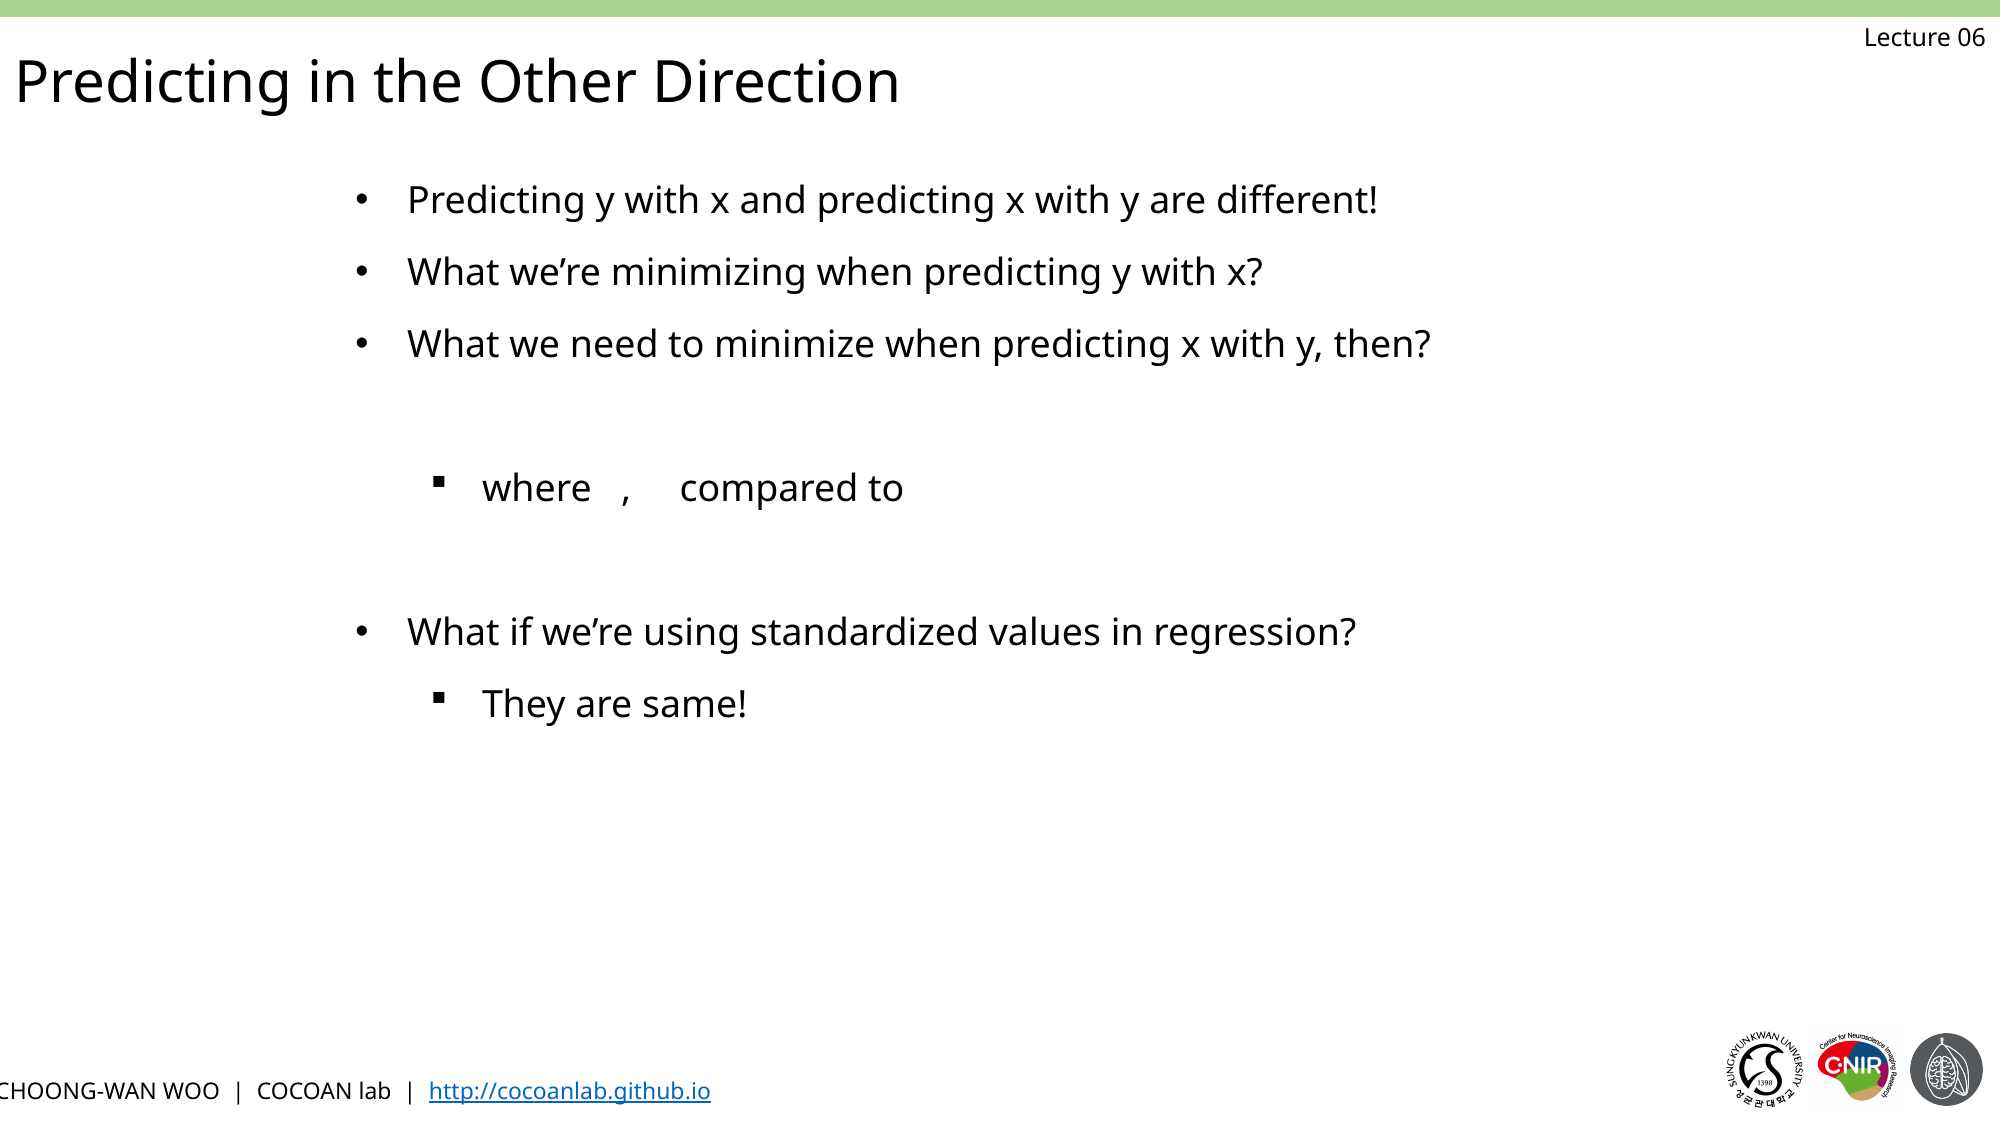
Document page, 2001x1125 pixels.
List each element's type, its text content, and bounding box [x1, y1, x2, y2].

text_box [0, 0, 2000, 18]
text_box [1709, 1014, 1983, 1125]
text_box Predicting in the Other Direction [0, 36, 917, 122]
text_box Lecture 06 [1623, 13, 2000, 59]
text_box CHOONG-WAN WOO | COCOAN lab | http://cocoanlab.github.io [0, 1069, 727, 1116]
